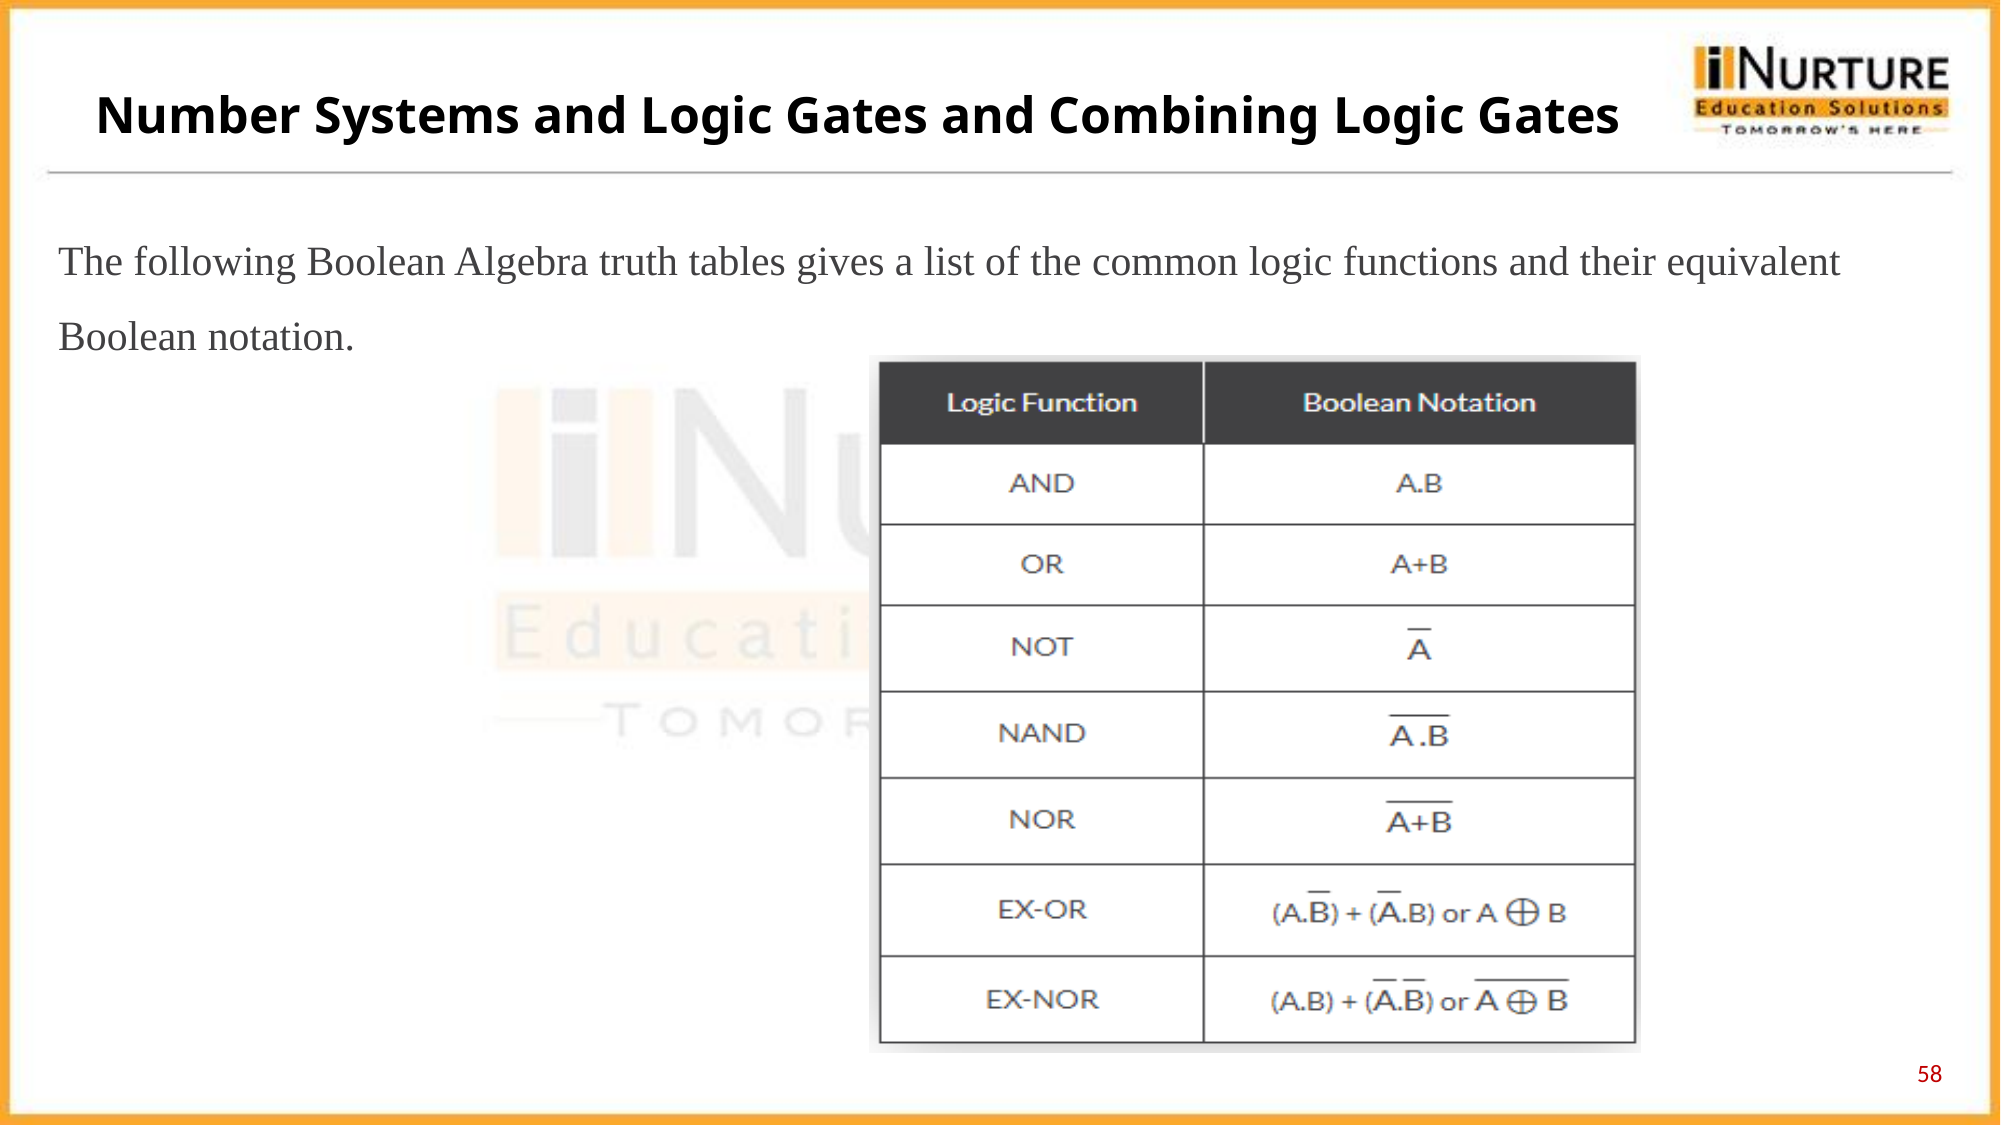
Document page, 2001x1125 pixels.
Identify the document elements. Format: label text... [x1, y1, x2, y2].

slide_number 58 [1861, 1042, 1958, 1103]
text_box Number Systems and Logic Gates and Combining Logic Gates [80, 75, 1707, 151]
picture [0, 0, 2001, 1125]
text_box The following Boolean Algebra truth tables gives a list of the common logic functions and their equivalent Boolean notation. [43, 201, 1875, 517]
